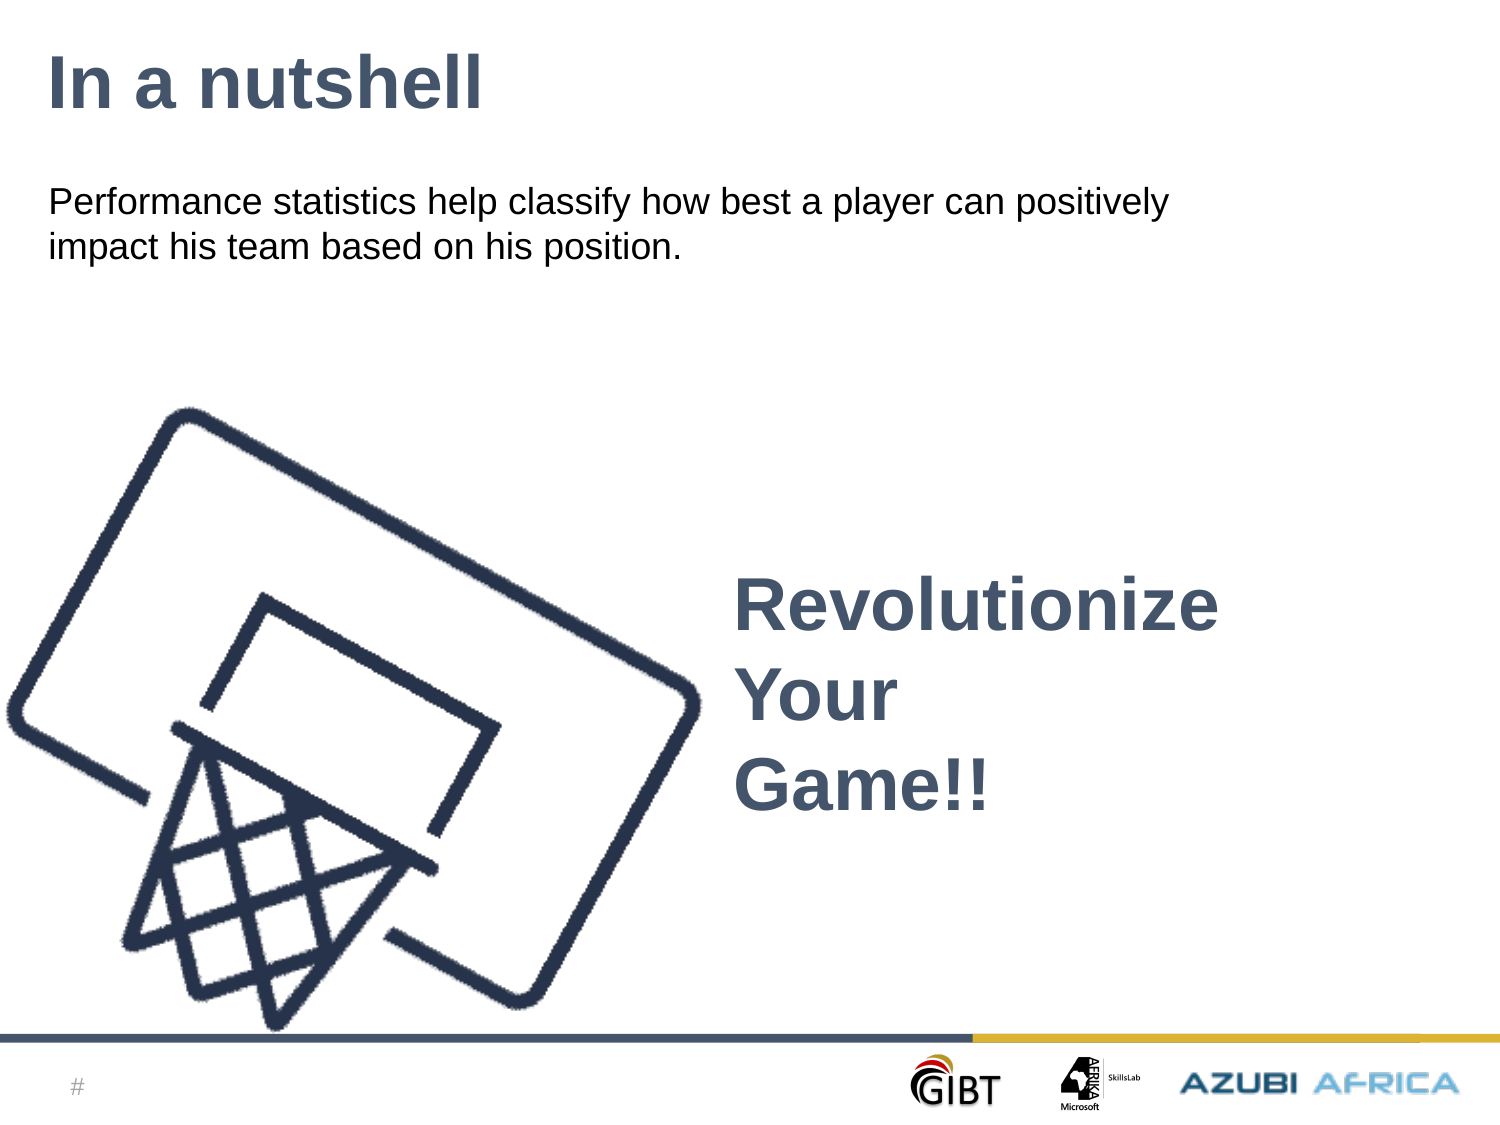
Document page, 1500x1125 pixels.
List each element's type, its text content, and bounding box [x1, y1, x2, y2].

picture [1150, 1044, 1479, 1122]
picture [909, 1053, 1003, 1109]
text_box Performance statistics help classify how best a player can positively impact his team based on his position. [33, 169, 1290, 275]
picture [0, 266, 821, 1125]
text_box Revolutionize Your Game!! [718, 650, 1500, 731]
picture [1059, 1042, 1142, 1125]
text_box In a nutshell [32, 38, 1368, 120]
